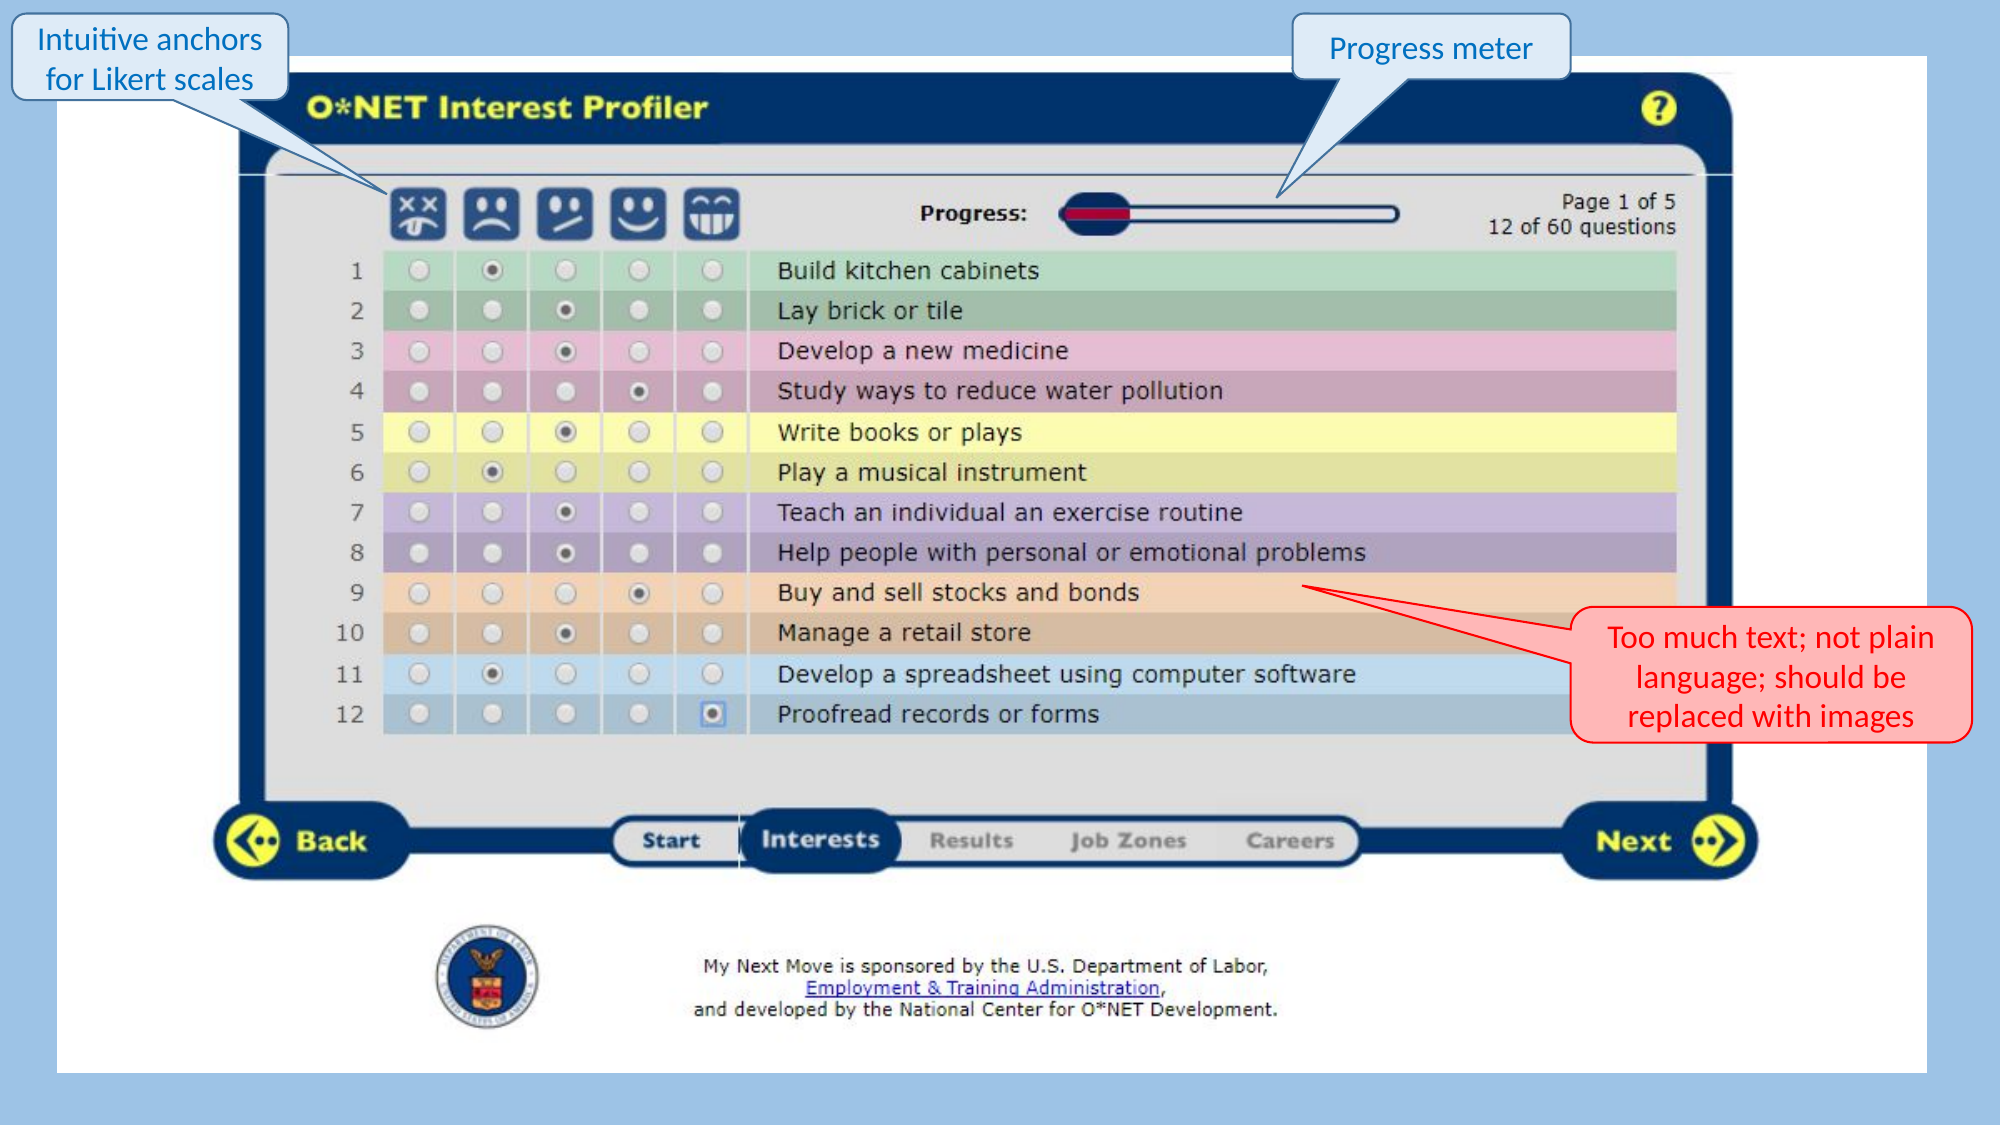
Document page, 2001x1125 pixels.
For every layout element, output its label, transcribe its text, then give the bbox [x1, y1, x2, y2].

text_box Intuitive anchors for Likert scales [10, 12, 290, 102]
text_box Too much text; not plain language; should be replaced with images [1927, 605, 1974, 744]
text_box Progress meter [1291, 12, 1572, 56]
picture [57, 56, 1927, 1073]
